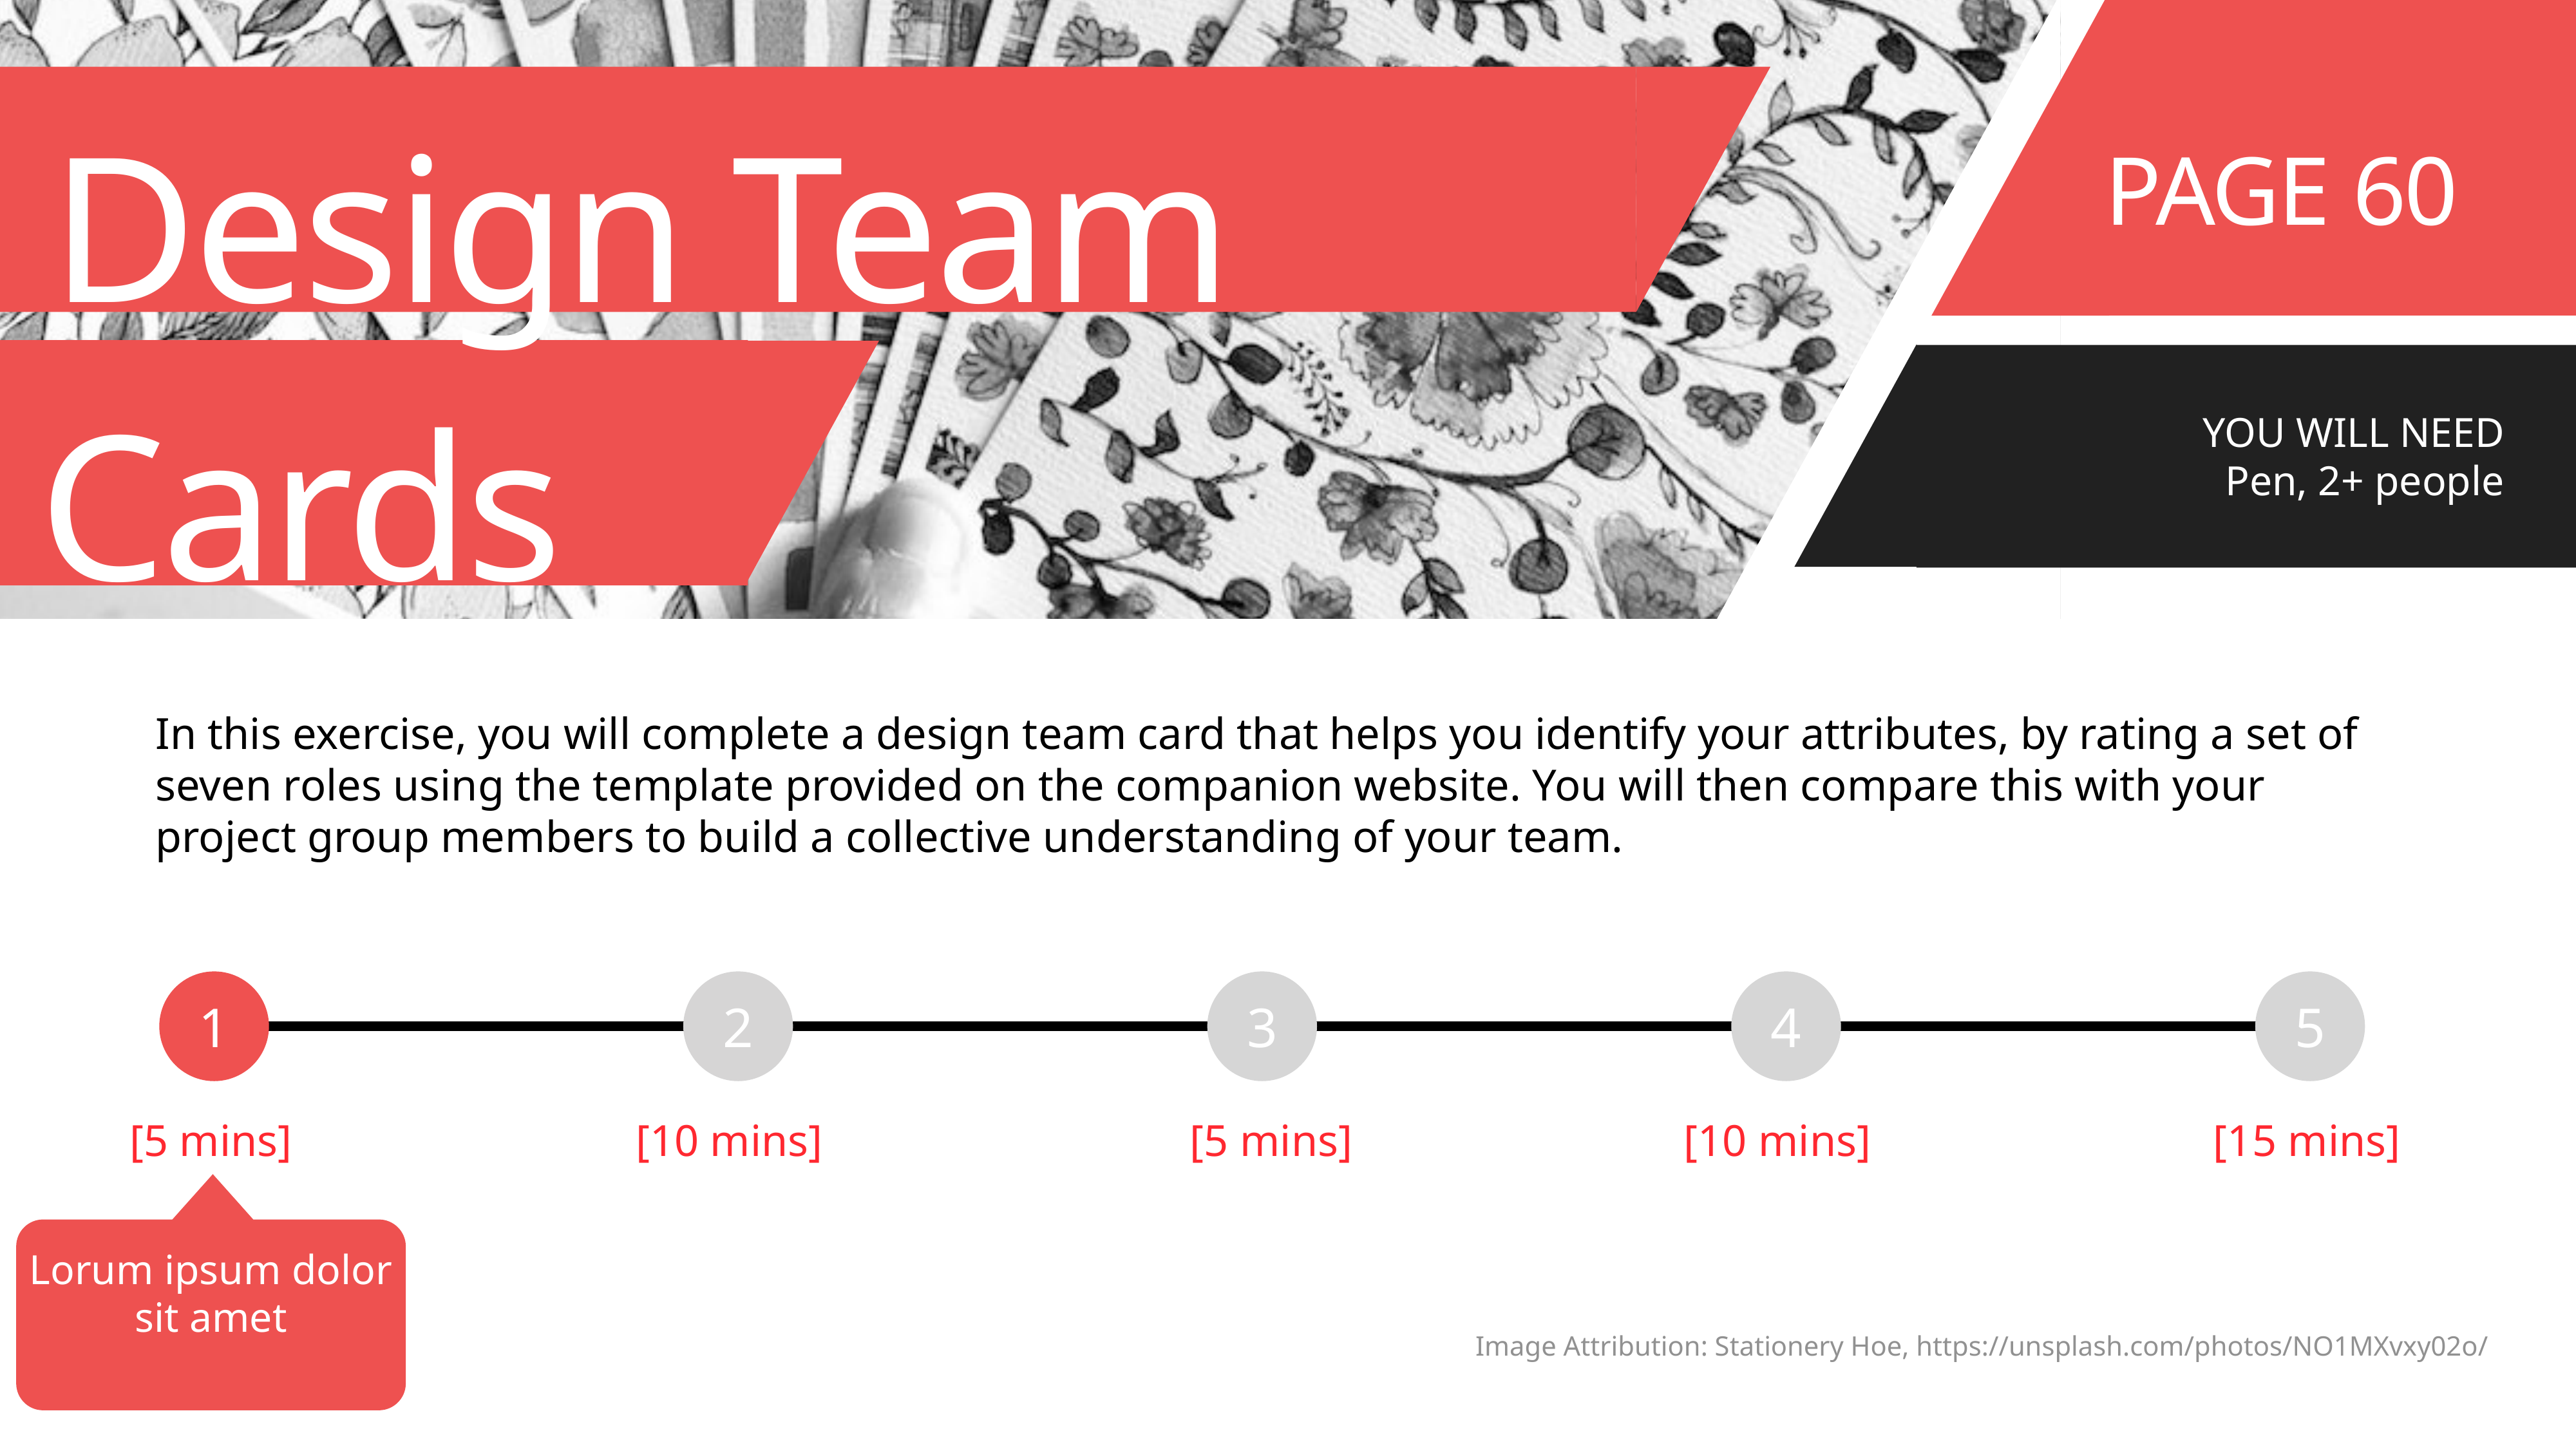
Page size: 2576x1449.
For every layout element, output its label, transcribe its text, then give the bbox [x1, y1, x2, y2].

text_box Lorum ipsum dolor sit amet [16, 1174, 406, 1410]
text_box [15 mins] [2046, 1106, 2568, 1173]
text_box [5 mins] [99, 1106, 323, 1173]
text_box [0, 0, 2576, 1081]
text_box [10 mins] [623, 1106, 846, 1173]
text_box [5 mins] [1125, 1106, 1428, 1173]
text_box [10 mins] [1671, 1106, 1895, 1173]
text_box Image Attribution: Stationery Hoe, https://unsplash.com/photos/NO1MXvxy02o/ [1263, 1321, 2496, 1401]
